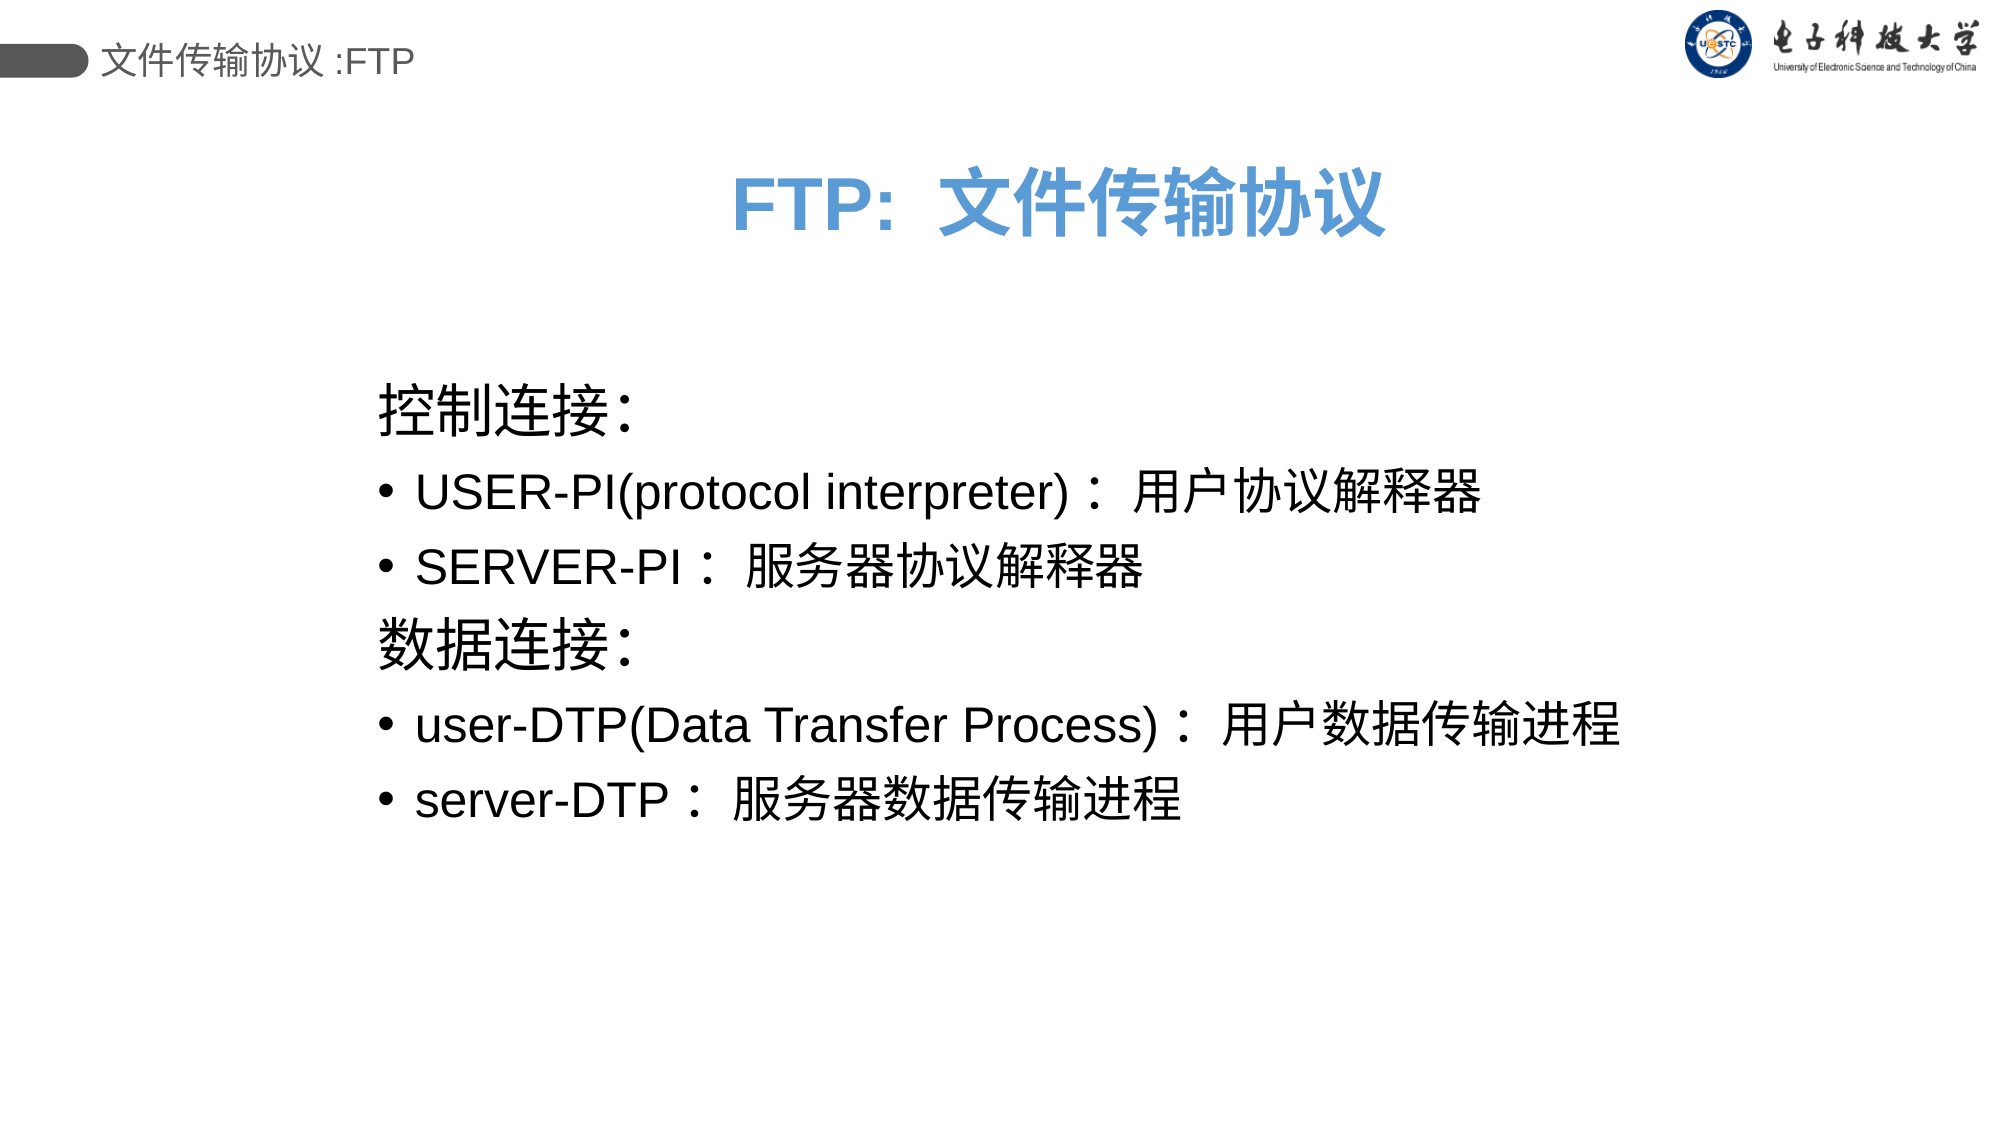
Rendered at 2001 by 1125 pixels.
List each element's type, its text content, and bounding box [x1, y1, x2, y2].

list 控制连接： USER-PI(protocol interpreter)：用户协议解释器 SERVER-PI：服务器协议解释器 数据连接： user-DTP(Data Transfer Process)：用户数据传输进程 server-DTP：服务器数据传输进程 [362, 375, 1735, 978]
picture [1685, 10, 1979, 78]
title FTP: 文件传输协议 [693, 150, 1549, 264]
text_box 文件传输协议:FTP [100, 28, 495, 91]
